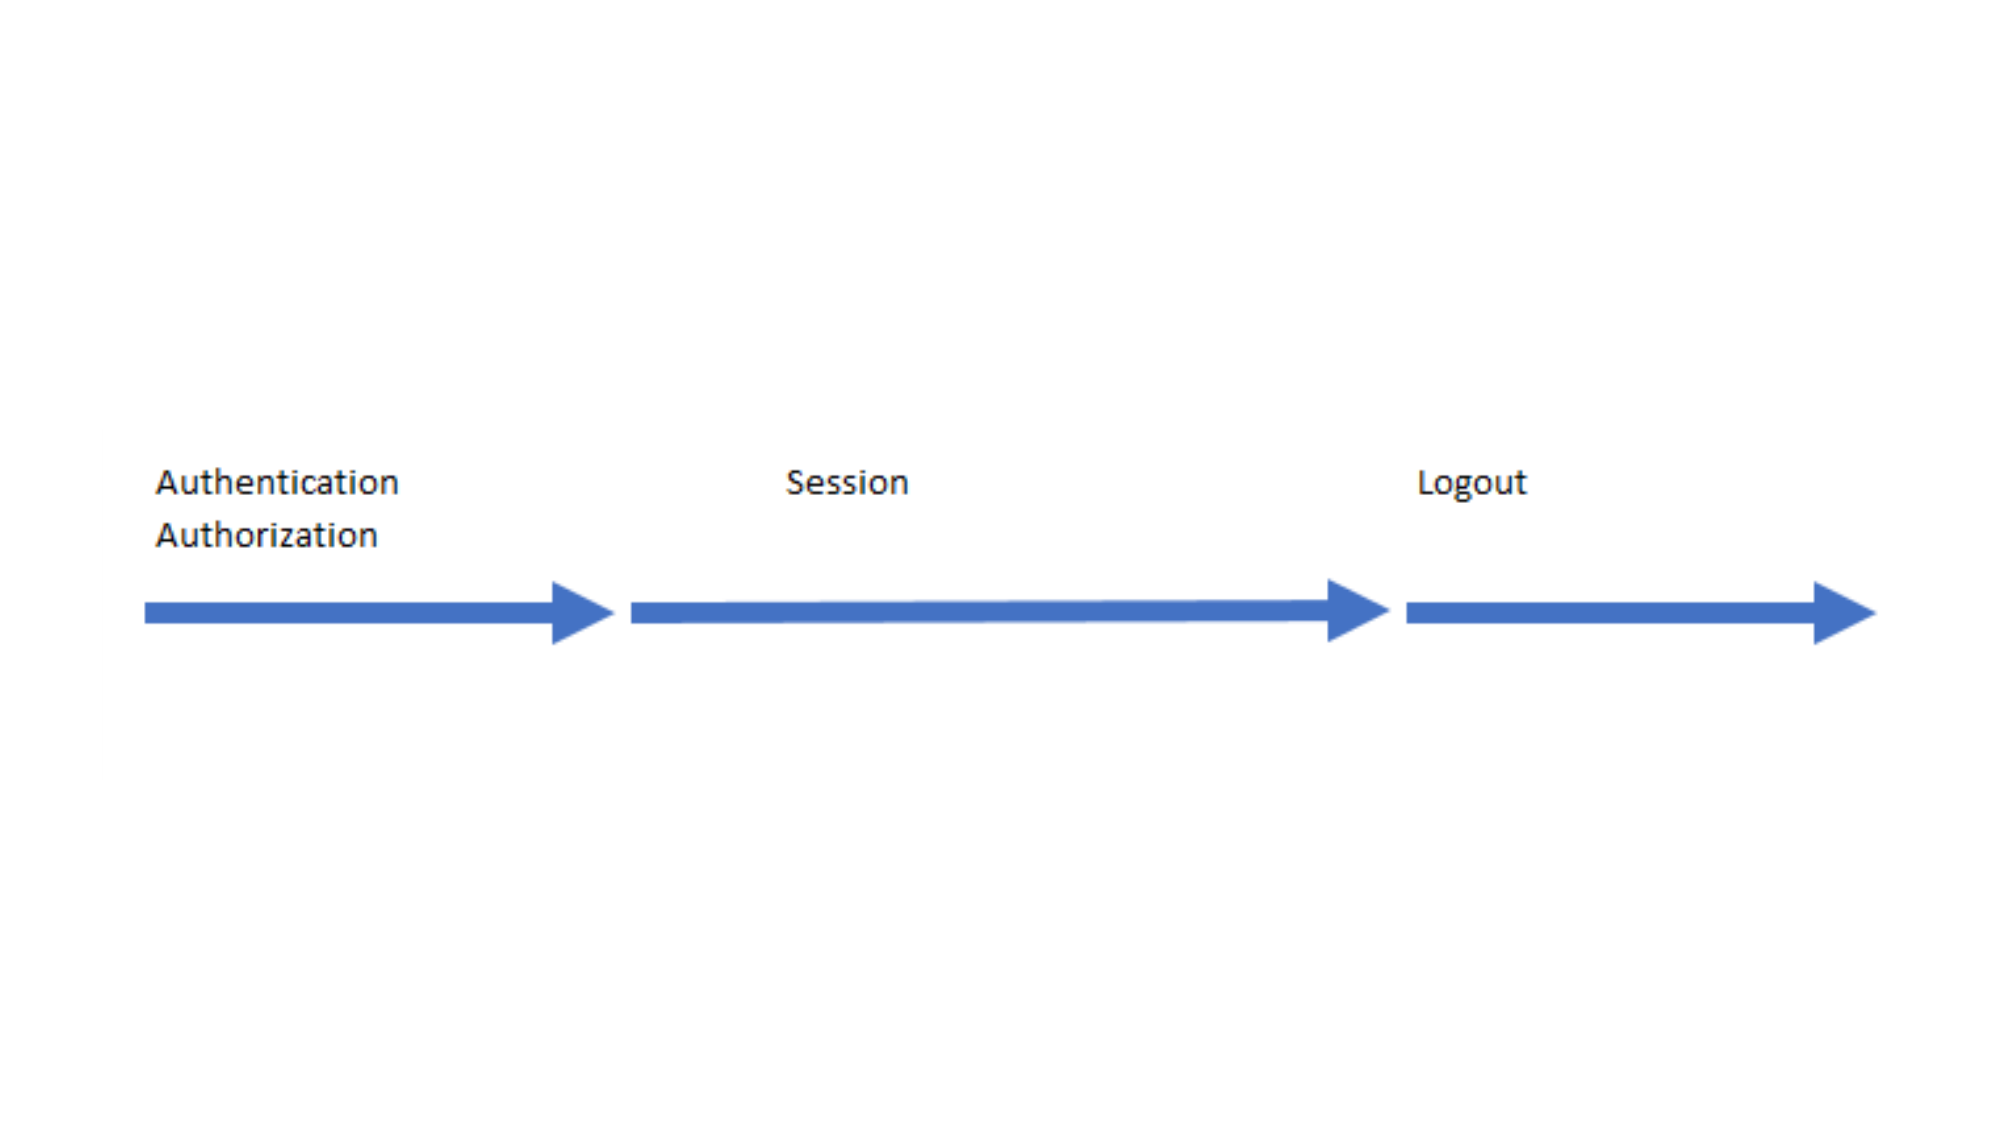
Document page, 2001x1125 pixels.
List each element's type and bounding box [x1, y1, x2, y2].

picture [101, 429, 1899, 780]
